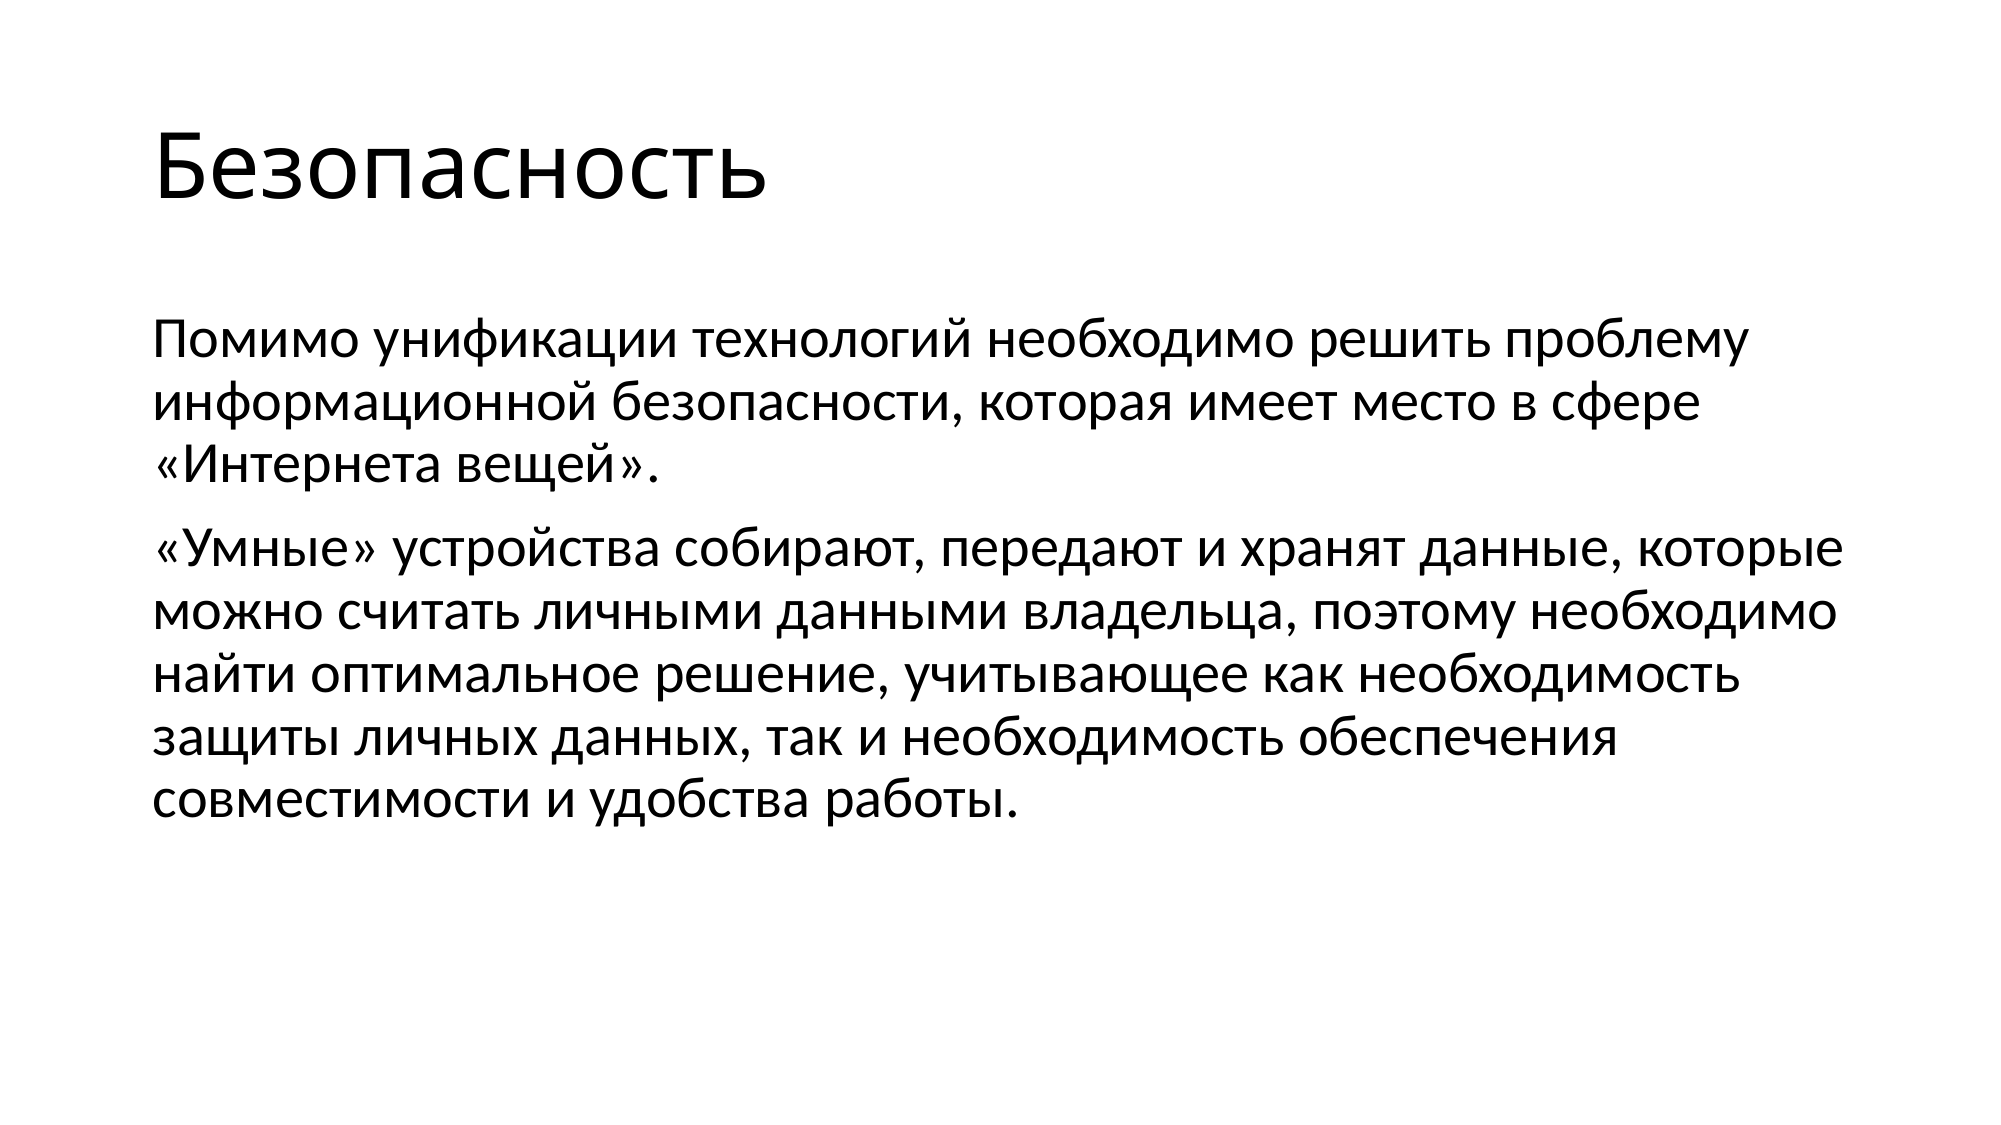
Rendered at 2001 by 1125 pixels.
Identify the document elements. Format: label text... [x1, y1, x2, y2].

title Безопасность [137, 59, 1863, 278]
list Помимо унификации технологий необходимо решить проблему информационной безопасности, которая имеет место в сфере «Интернета вещей». «Умные» устройства собирают, передают и хранят данные, которые можно считать личными данными владельца, поэтому необходимо найти оптимальное решение, учитывающее как необходимость защиты личных данных, так и необходимость обеспечения совместимости и удобства работы. [137, 299, 1863, 1014]
